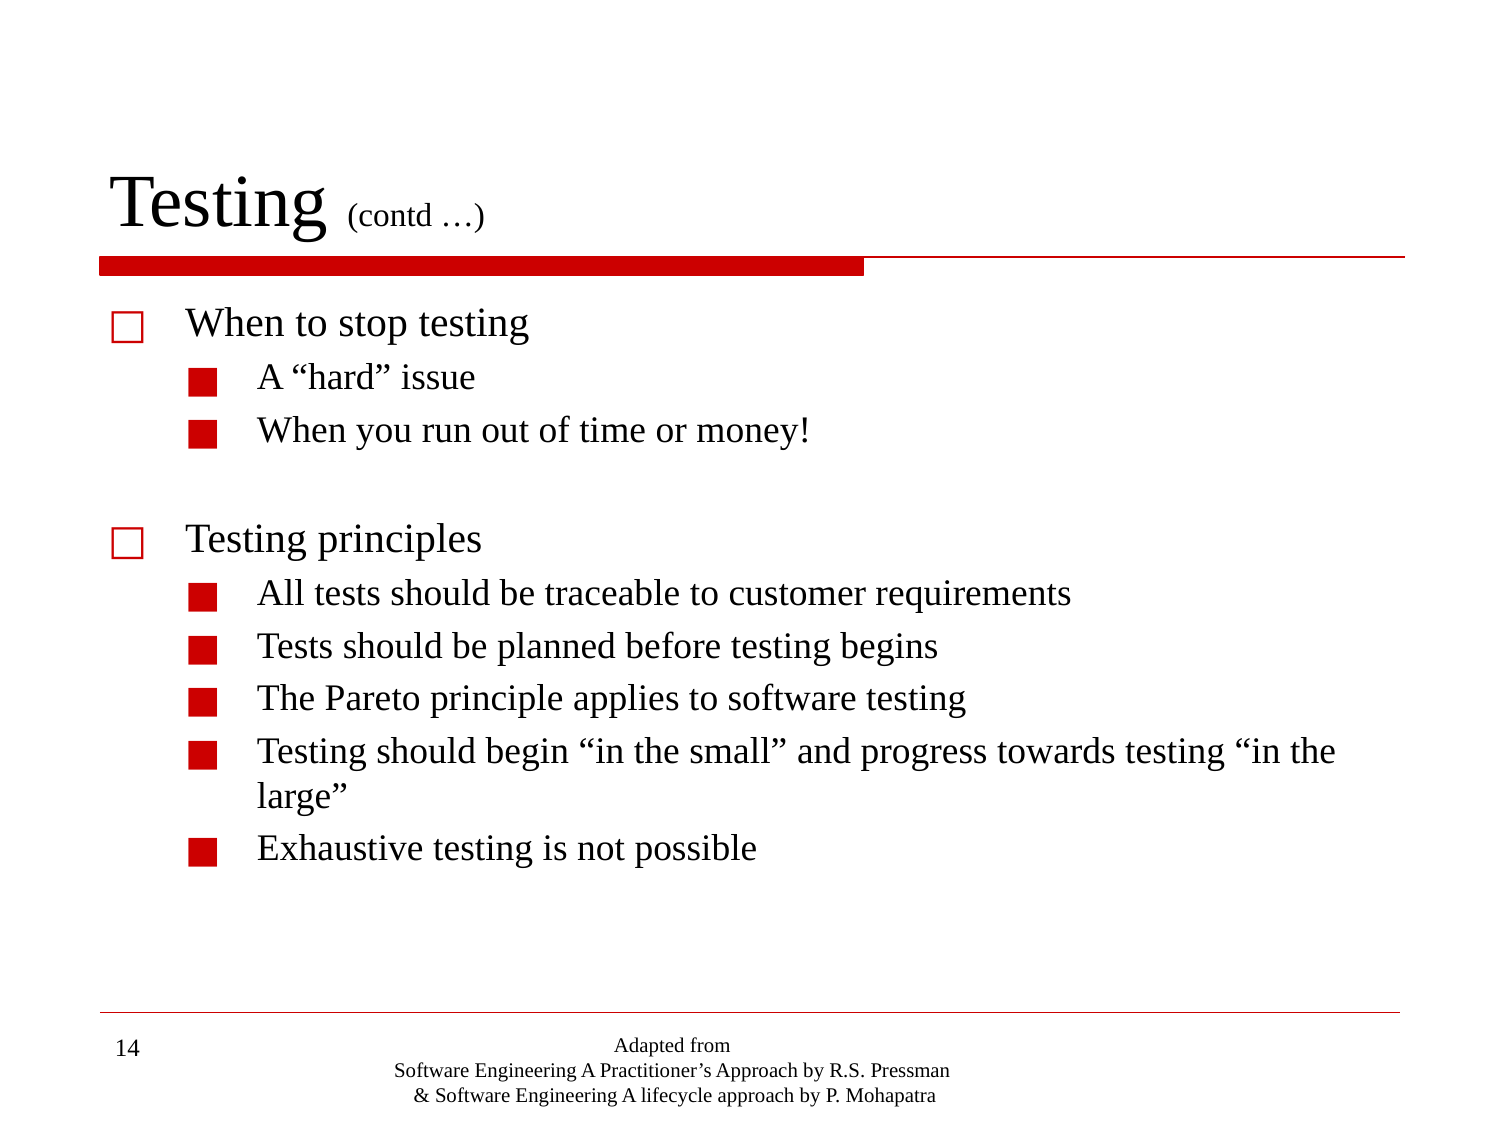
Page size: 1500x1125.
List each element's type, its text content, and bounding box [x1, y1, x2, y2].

slide_number 14 [99, 1024, 425, 1103]
list When to stop testing A “hard” issue When you run out of time or money! Testing principles All tests should be traceable to customer requirements Tests should be planned before testing begins The Pareto principle applies to software testing Testing should begin “in the small” and progress towards testing “in the large” Exhaustive testing is not possible [92, 287, 1406, 988]
title Testing (contd …) [94, 50, 1407, 250]
footer Adapted from Software Engineering A Practitioner’s Approach by R.S. Pressman & Software Engineering A lifecycle approach by P. Mohapatra [362, 1024, 988, 1088]
